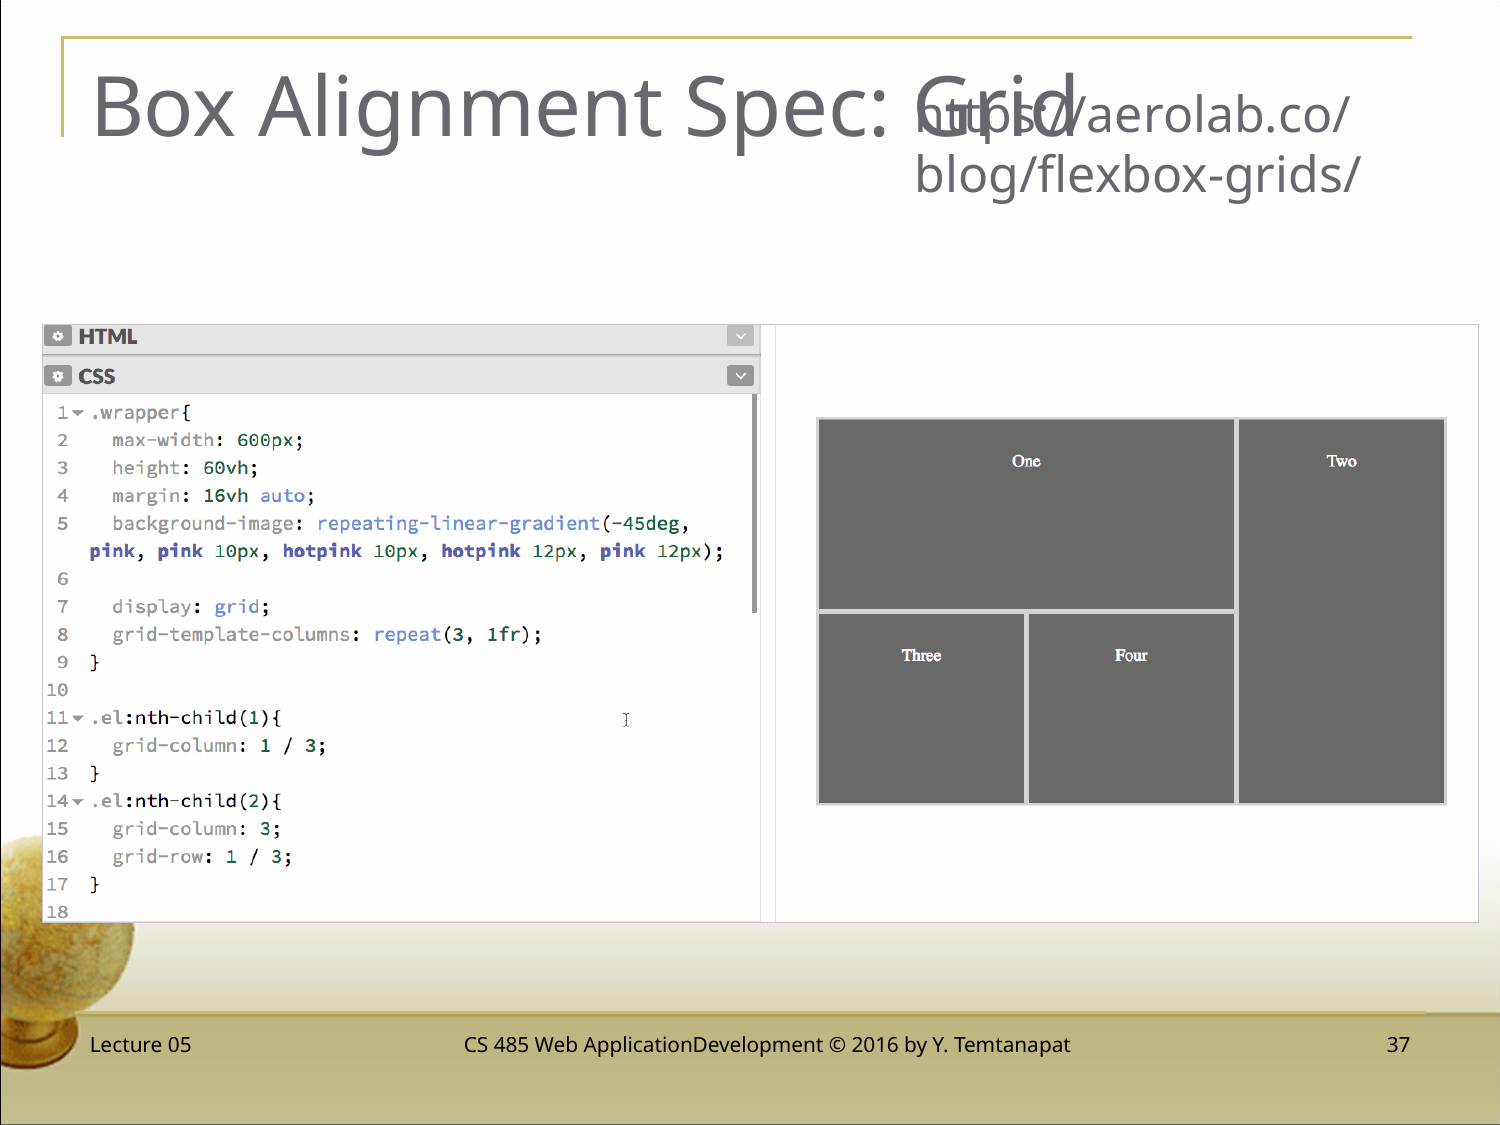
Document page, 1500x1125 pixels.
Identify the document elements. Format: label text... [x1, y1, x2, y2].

title Box Alignment Spec: Grid [74, 45, 1426, 233]
slide_number Lecture 05 [75, 1024, 316, 1100]
footer CS 485 Web ApplicationDevelopment © 2016 by Y. Temtanapat [316, 1024, 1218, 1100]
text_box https://aerolab.co/blog/flexbox-grids/ [899, 74, 1438, 210]
picture [0, 0, 1500, 1125]
slide_number 37 [1218, 1024, 1426, 1100]
